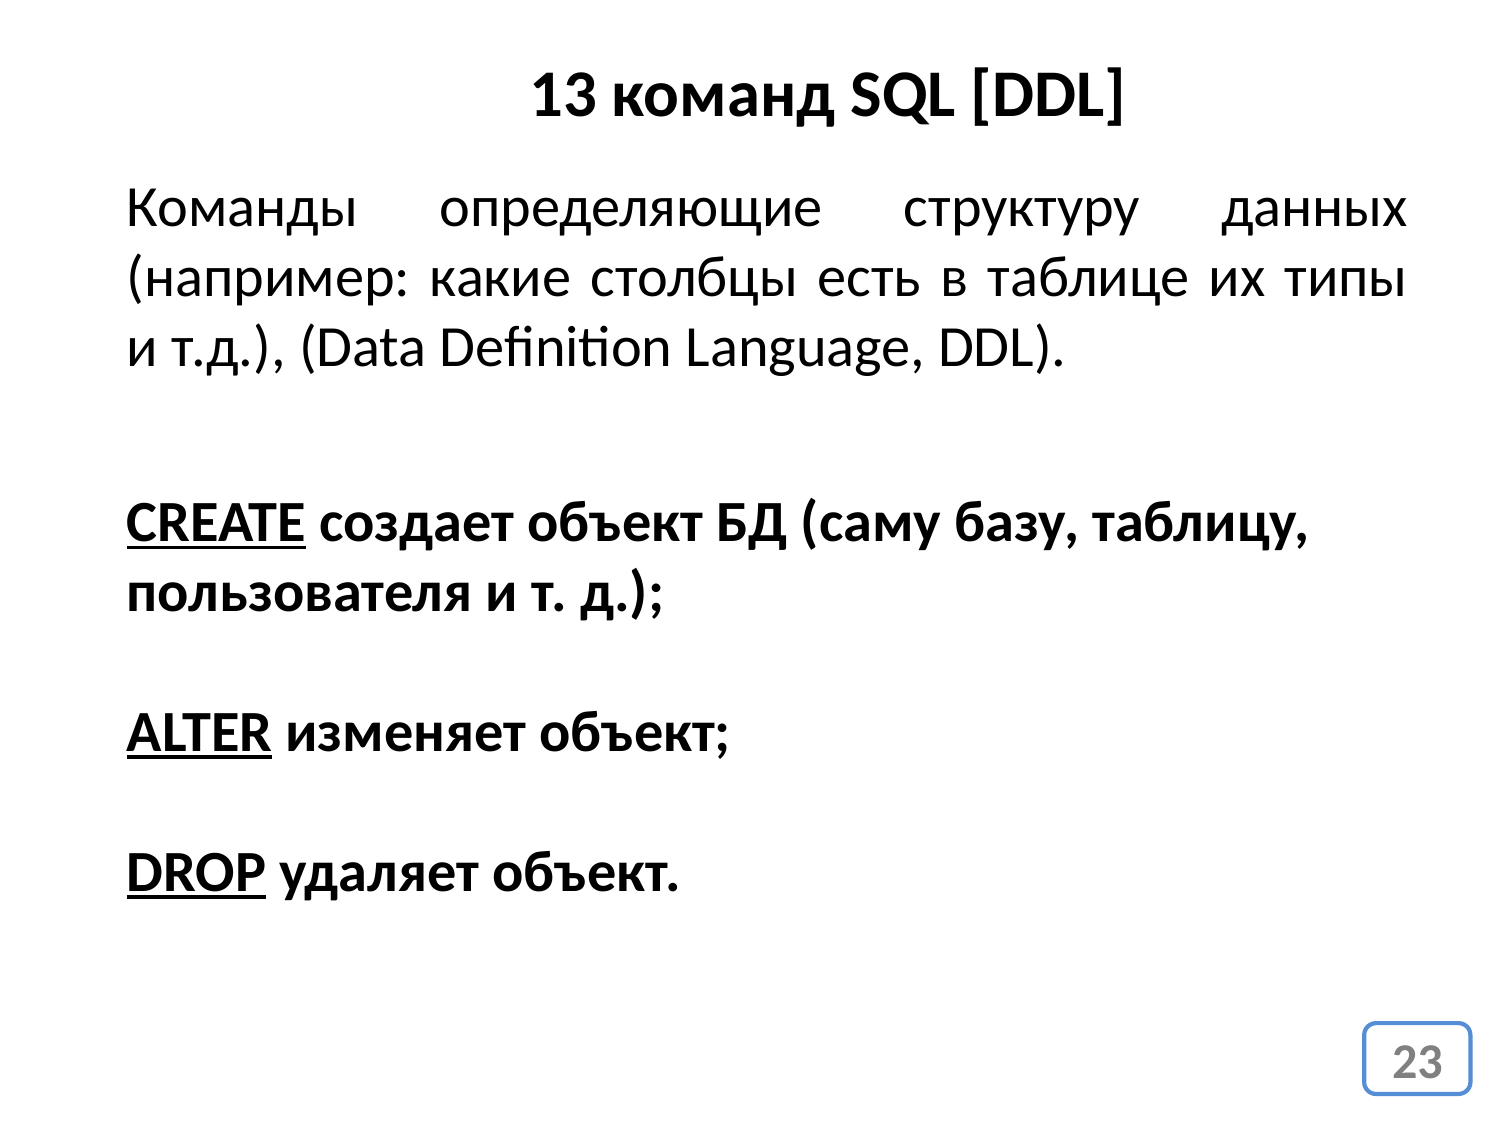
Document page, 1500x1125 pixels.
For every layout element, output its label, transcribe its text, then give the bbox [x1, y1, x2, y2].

text_box 13 команд SQL [DDL] [514, 42, 1142, 138]
text_box CREATE создает объект БД (саму базу, таблицу, пользователя и т. д.); ALTER изменяет объект; DROP удаляет объект. [112, 476, 1341, 911]
text_box 23 [1362, 1021, 1473, 1097]
text_box Команды определяющие структуру данных (например: какие столбцы есть в таблице их типы и т.д.), (Data Definition Language, DDL). [112, 160, 1424, 386]
